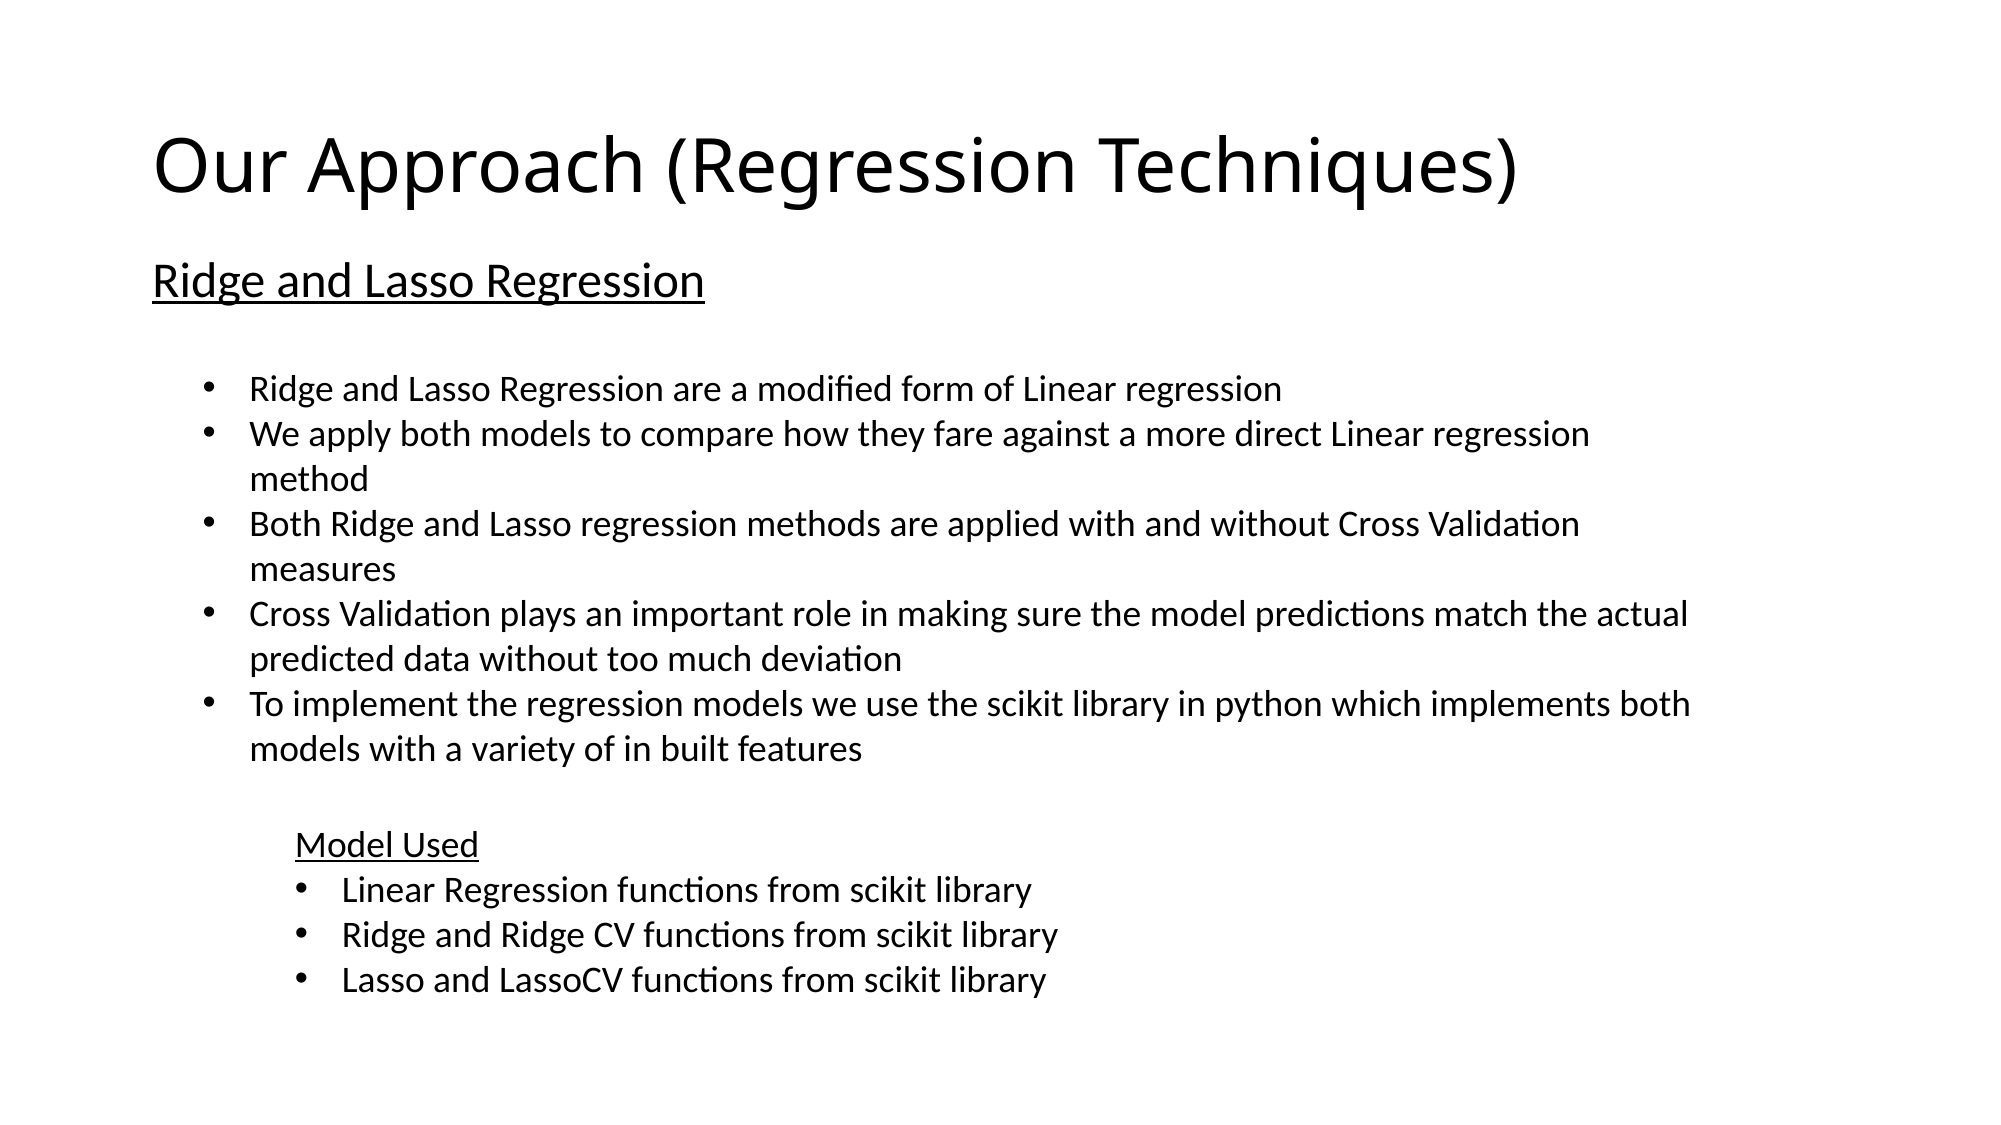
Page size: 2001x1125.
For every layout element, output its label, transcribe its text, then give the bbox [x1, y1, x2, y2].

text_box Model Used Linear Regression functions from scikit library Ridge and Ridge CV functions from scikit library Lasso and LassoCV functions from scikit library [280, 812, 1074, 1008]
title Our Approach (Regression Techniques) [137, 59, 1863, 278]
text_box Ridge and Lasso Regression are a modified form of Linear regression We apply both models to compare how they fare against a more direct Linear regression method Both Ridge and Lasso regression methods are applied with and without Cross Validation measures Cross Validation plays an important role in making sure the model predictions match the actual predicted data without too much deviation To implement the regression models we use the scikit library in python which implements both models with a variety of in built features [187, 356, 1723, 777]
list Ridge and Lasso Regression [137, 247, 809, 357]
